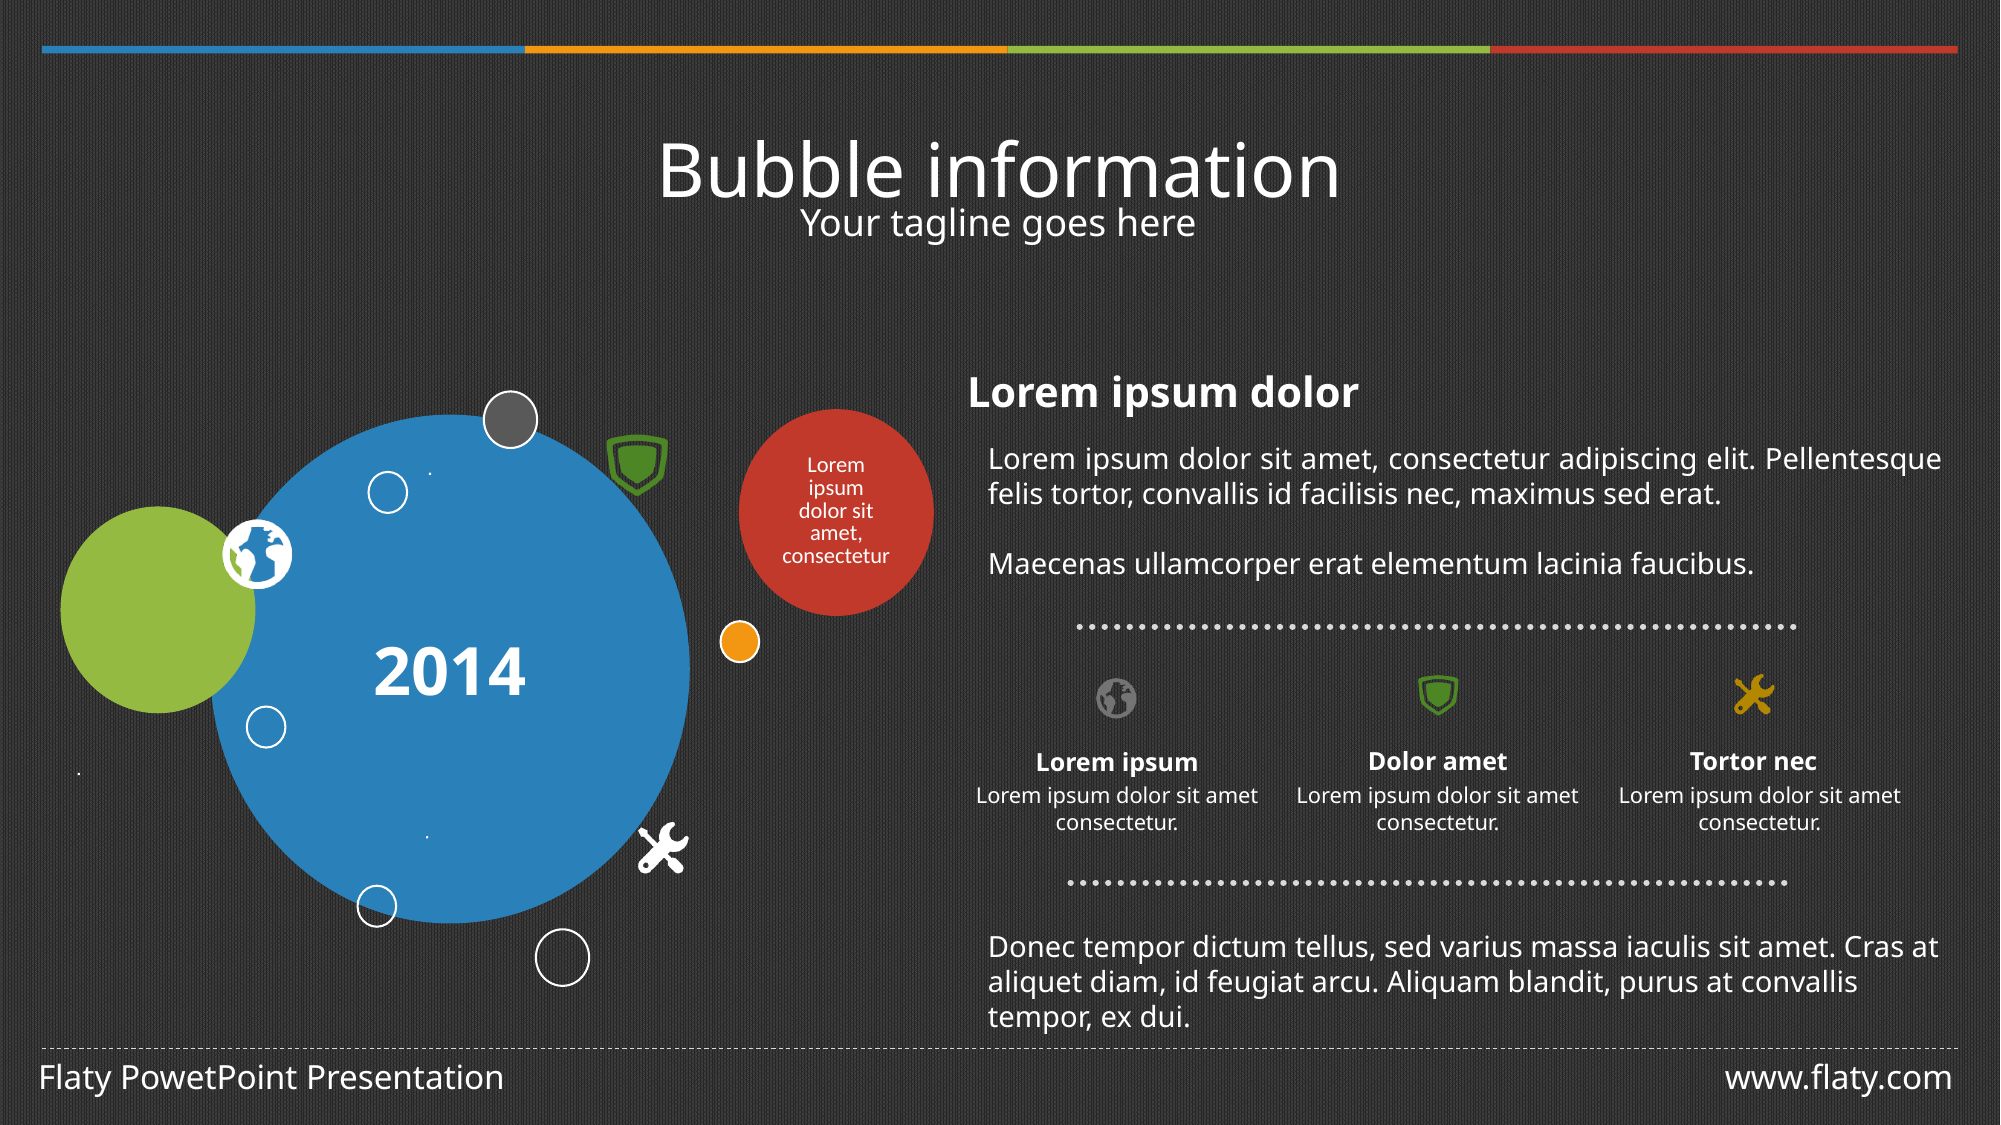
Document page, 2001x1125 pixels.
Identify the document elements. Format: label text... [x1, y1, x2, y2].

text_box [1254, 672, 1575, 843]
text_box Flaty PowetPoint Presentation [23, 1048, 610, 1104]
text_box Bubble information [0, 115, 2000, 191]
text_box [524, 45, 1007, 54]
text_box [1575, 671, 1944, 843]
text_box www.flaty.com [1479, 1048, 1969, 1104]
text_box [1007, 45, 1490, 54]
picture [602, 430, 672, 500]
text_box [1490, 45, 1959, 54]
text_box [939, 675, 1254, 843]
text_box Donec tempor dictum tellus, sed varius massa iaculis sit amet. Cras at aliquet diam, id feugiat arcu. Aliquam blandit, purus at convallis tempor, ex dui. [973, 920, 1958, 1041]
picture [634, 818, 692, 877]
text_box [41, 45, 524, 54]
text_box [973, 358, 1958, 590]
text_box Your tagline goes here [0, 191, 2000, 251]
picture [216, 513, 297, 594]
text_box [42, 391, 934, 986]
